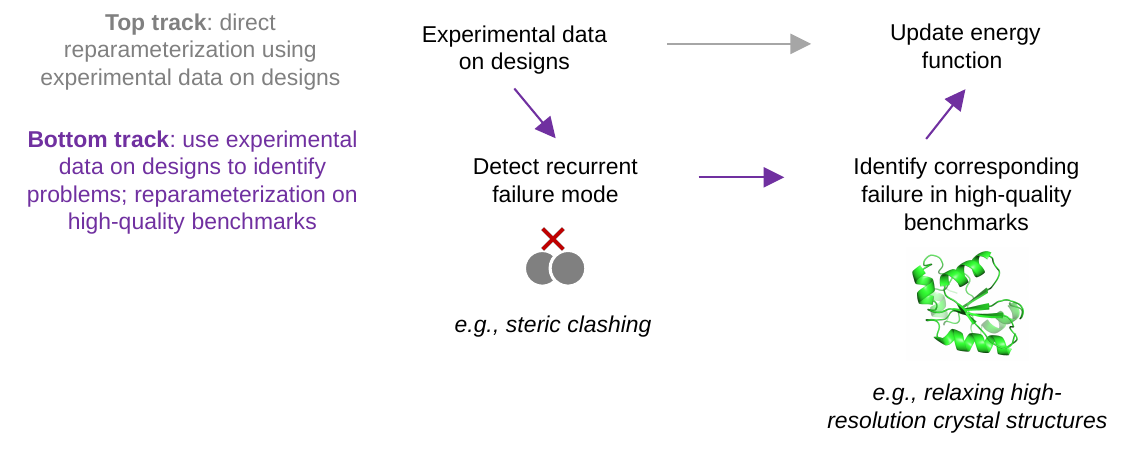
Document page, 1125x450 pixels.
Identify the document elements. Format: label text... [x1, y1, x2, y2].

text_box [513, 87, 557, 139]
text_box Top track: direct reparameterization using experimental data on designs [10, 0, 371, 98]
text_box Update energy function [849, 10, 1081, 80]
text_box Experimental data on designs [406, 11, 622, 82]
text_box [925, 88, 966, 140]
text_box e.g., steric clashing [427, 301, 680, 344]
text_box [523, 223, 587, 287]
text_box Bottom track: use experimental data on designs to identify problems; reparameterization on high-quality benchmarks [0, 116, 386, 242]
text_box Identify corresponding failure in high-quality benchmarks [810, 144, 1122, 242]
text_box Detect recurrent failure mode [454, 144, 658, 215]
text_box e.g., relaxing high-resolution crystal structures [811, 370, 1123, 440]
picture [905, 246, 1030, 362]
